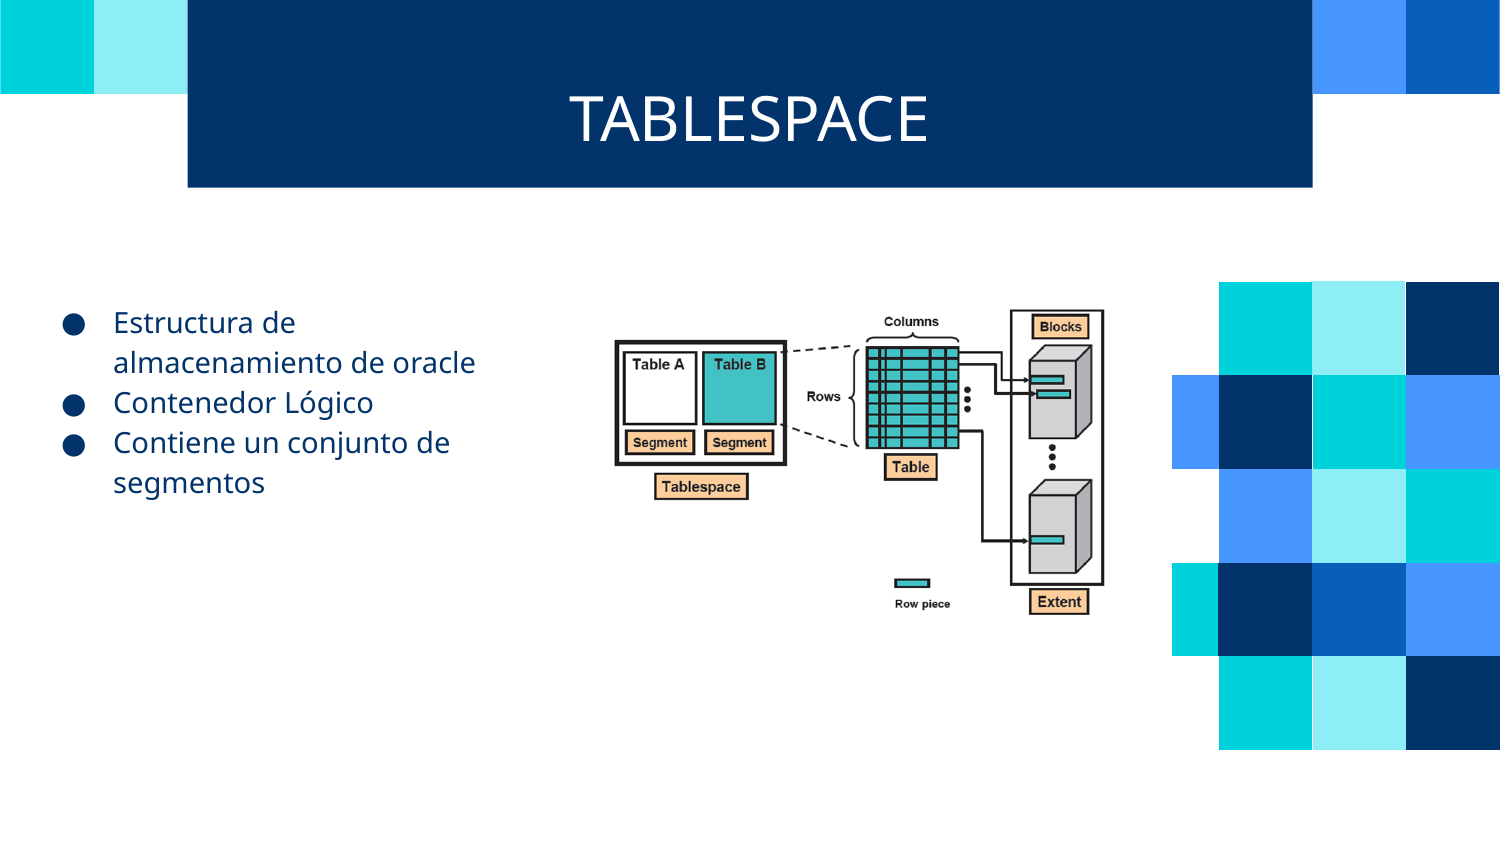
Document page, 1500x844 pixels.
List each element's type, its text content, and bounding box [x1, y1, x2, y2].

picture [538, 244, 1172, 668]
title TABLESPACE [187, 0, 1313, 188]
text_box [1124, 281, 1500, 751]
list Estructura de almacenamiento de oracle Contenedor Lógico Contiene un conjunto de segmentos [23, 284, 533, 640]
